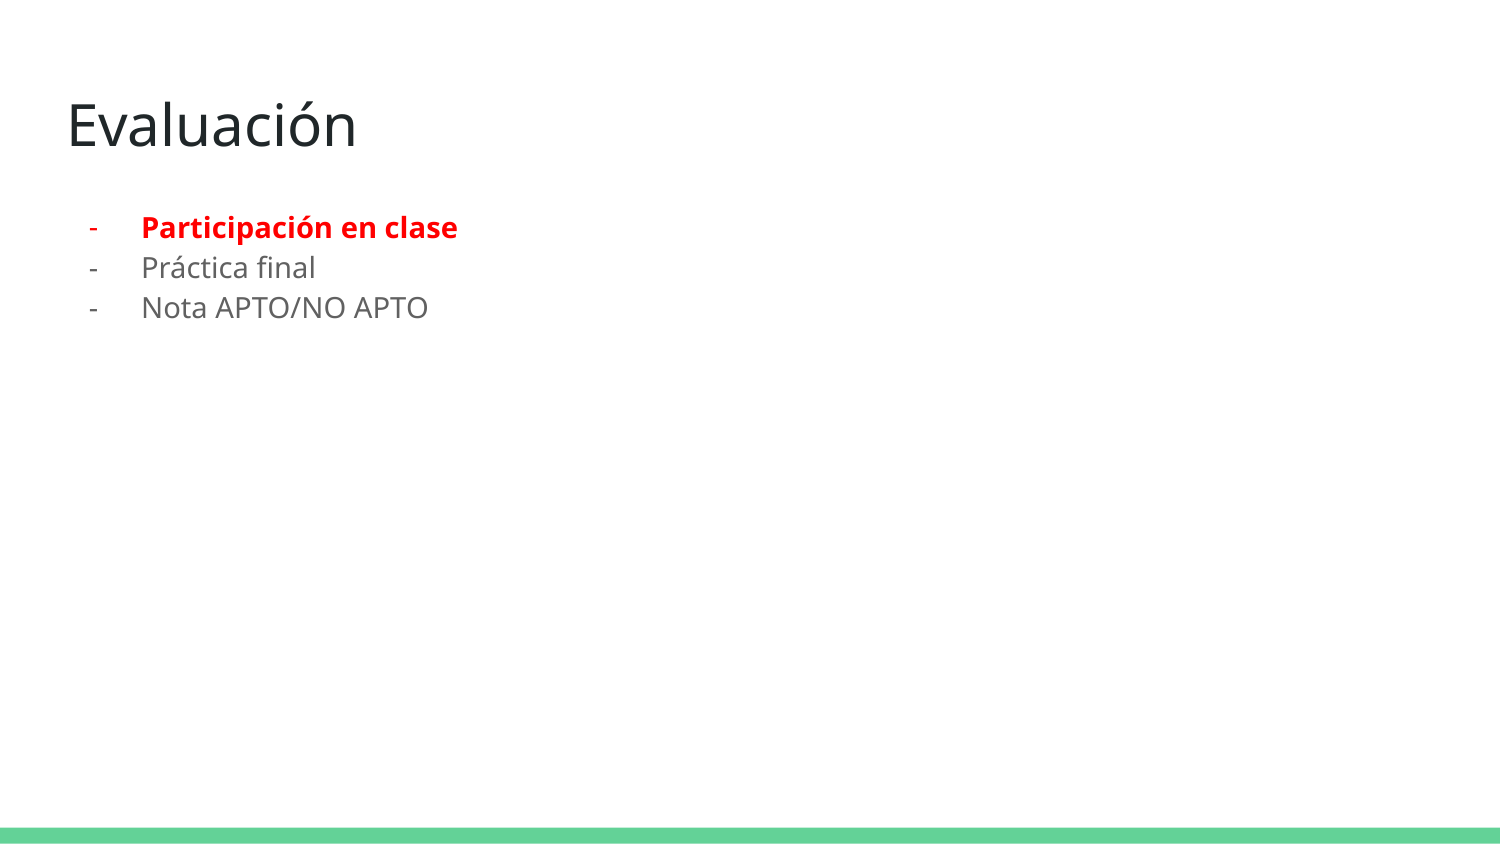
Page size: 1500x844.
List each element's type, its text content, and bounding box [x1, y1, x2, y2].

list Participación en clase Práctica final Nota APTO/NO APTO [51, 189, 1449, 750]
title Evaluación [51, 72, 1449, 167]
